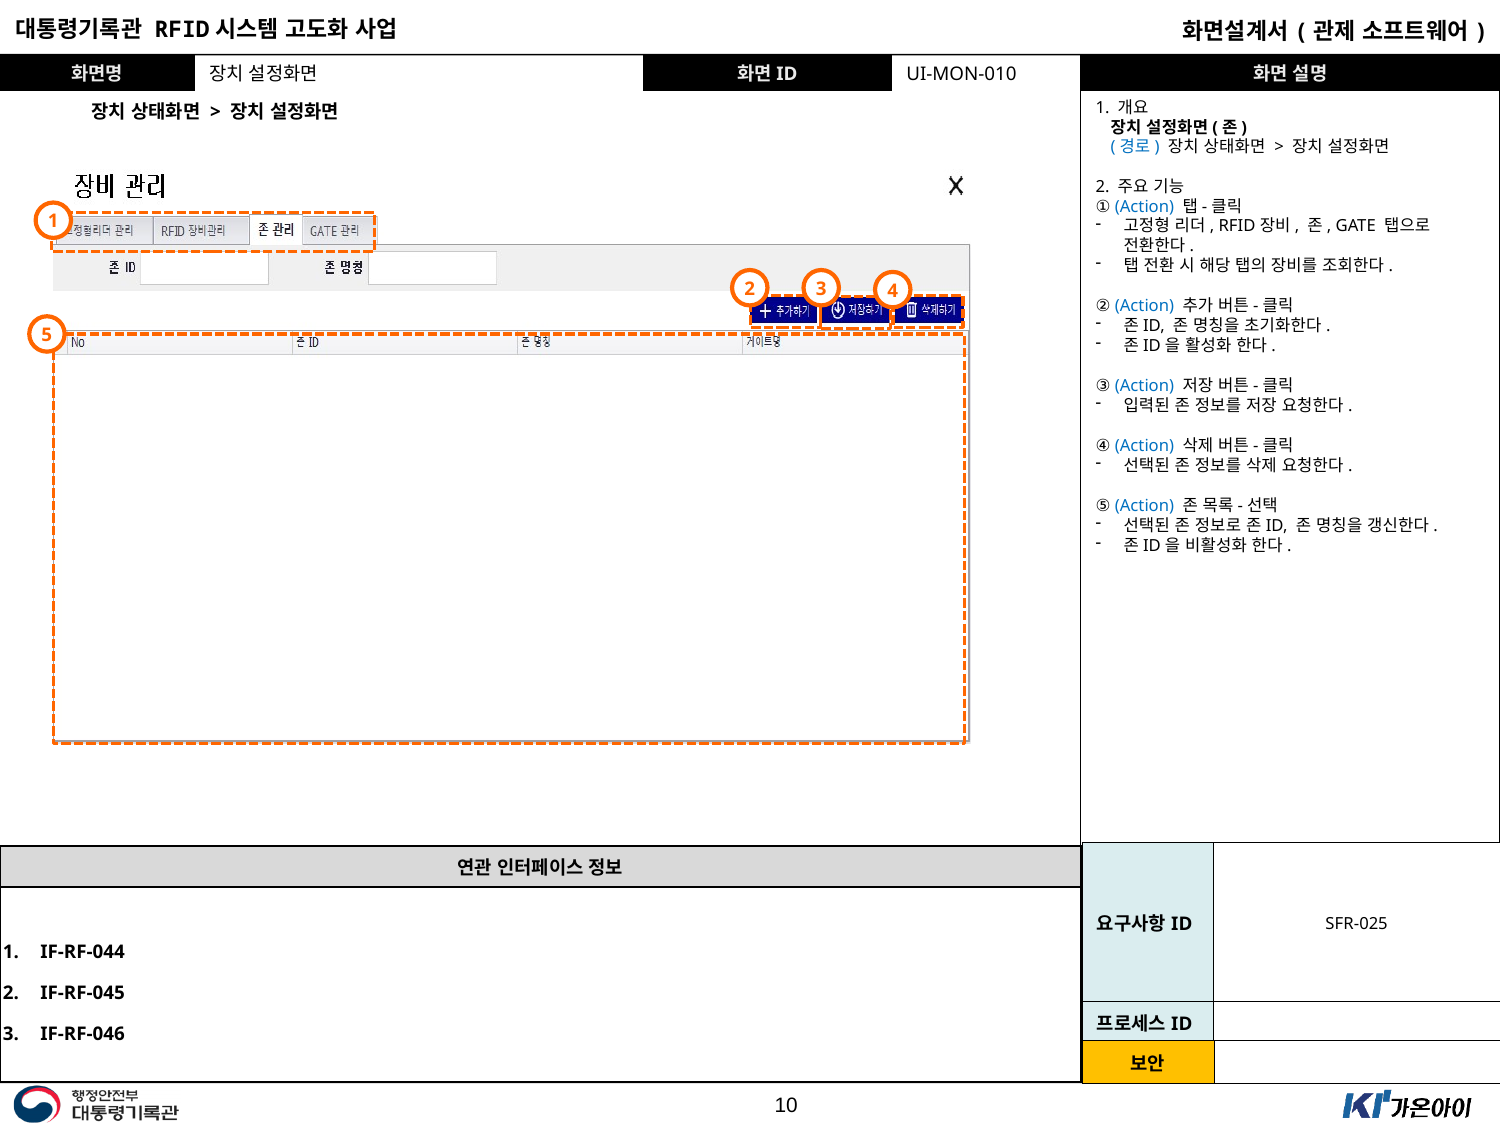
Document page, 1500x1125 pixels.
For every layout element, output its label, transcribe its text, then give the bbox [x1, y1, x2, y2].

table_cell IF-RF-044 IF-RF-045 IF-RF-046 [1, 888, 1080, 1081]
table_header 보안 [1083, 1041, 1214, 1083]
table_header SFR-025 [1214, 843, 1500, 1001]
text_box 1 [35, 203, 47, 237]
picture [13, 1085, 181, 1123]
table_cell 프로세스ID [1083, 1002, 1213, 1040]
text_box 장치 상태화면 > 장치 설정화면 [76, 93, 987, 130]
text_box 1. 개요 장치 설정화면(존) (경로) 장치 상태화면 > 장치 설정화면 2. 주요 기능 ① (Action) 탭-클릭 고정형 리더, RFID장비, 존, GATE 탭으로 전환한다. 탭 전환 시 해당 탭의 장비를 조회한다. ② (Action) 추가 버튼-클릭 존ID, 존 명칭을 초기화한다. 존ID을 활성화 한다. ③ (Action) 저장 버튼-클릭 입력된 존 정보를 저장 요청한다. ④ (Action) 삭제 버튼-클릭 선택된 존 정보를 삭제 요청한다. ⑤ (Action) 존 목록-선택 선택된 존 정보로 존ID, 존 명칭을 갱신한다. 존ID을 비활성화 한다. [1080, 89, 1500, 845]
table_header 요구사항ID [1083, 843, 1213, 1001]
table_header 연관 인터페이스 정보 [1, 847, 1080, 886]
table_header [1215, 1041, 1500, 1083]
table_cell [1214, 1002, 1500, 1040]
text_box 장치 설정화면 [194, 54, 644, 91]
text_box 5 [29, 316, 47, 352]
text_box UI-MON-010 [891, 54, 1081, 91]
picture [1342, 1088, 1473, 1118]
picture [52, 160, 971, 744]
